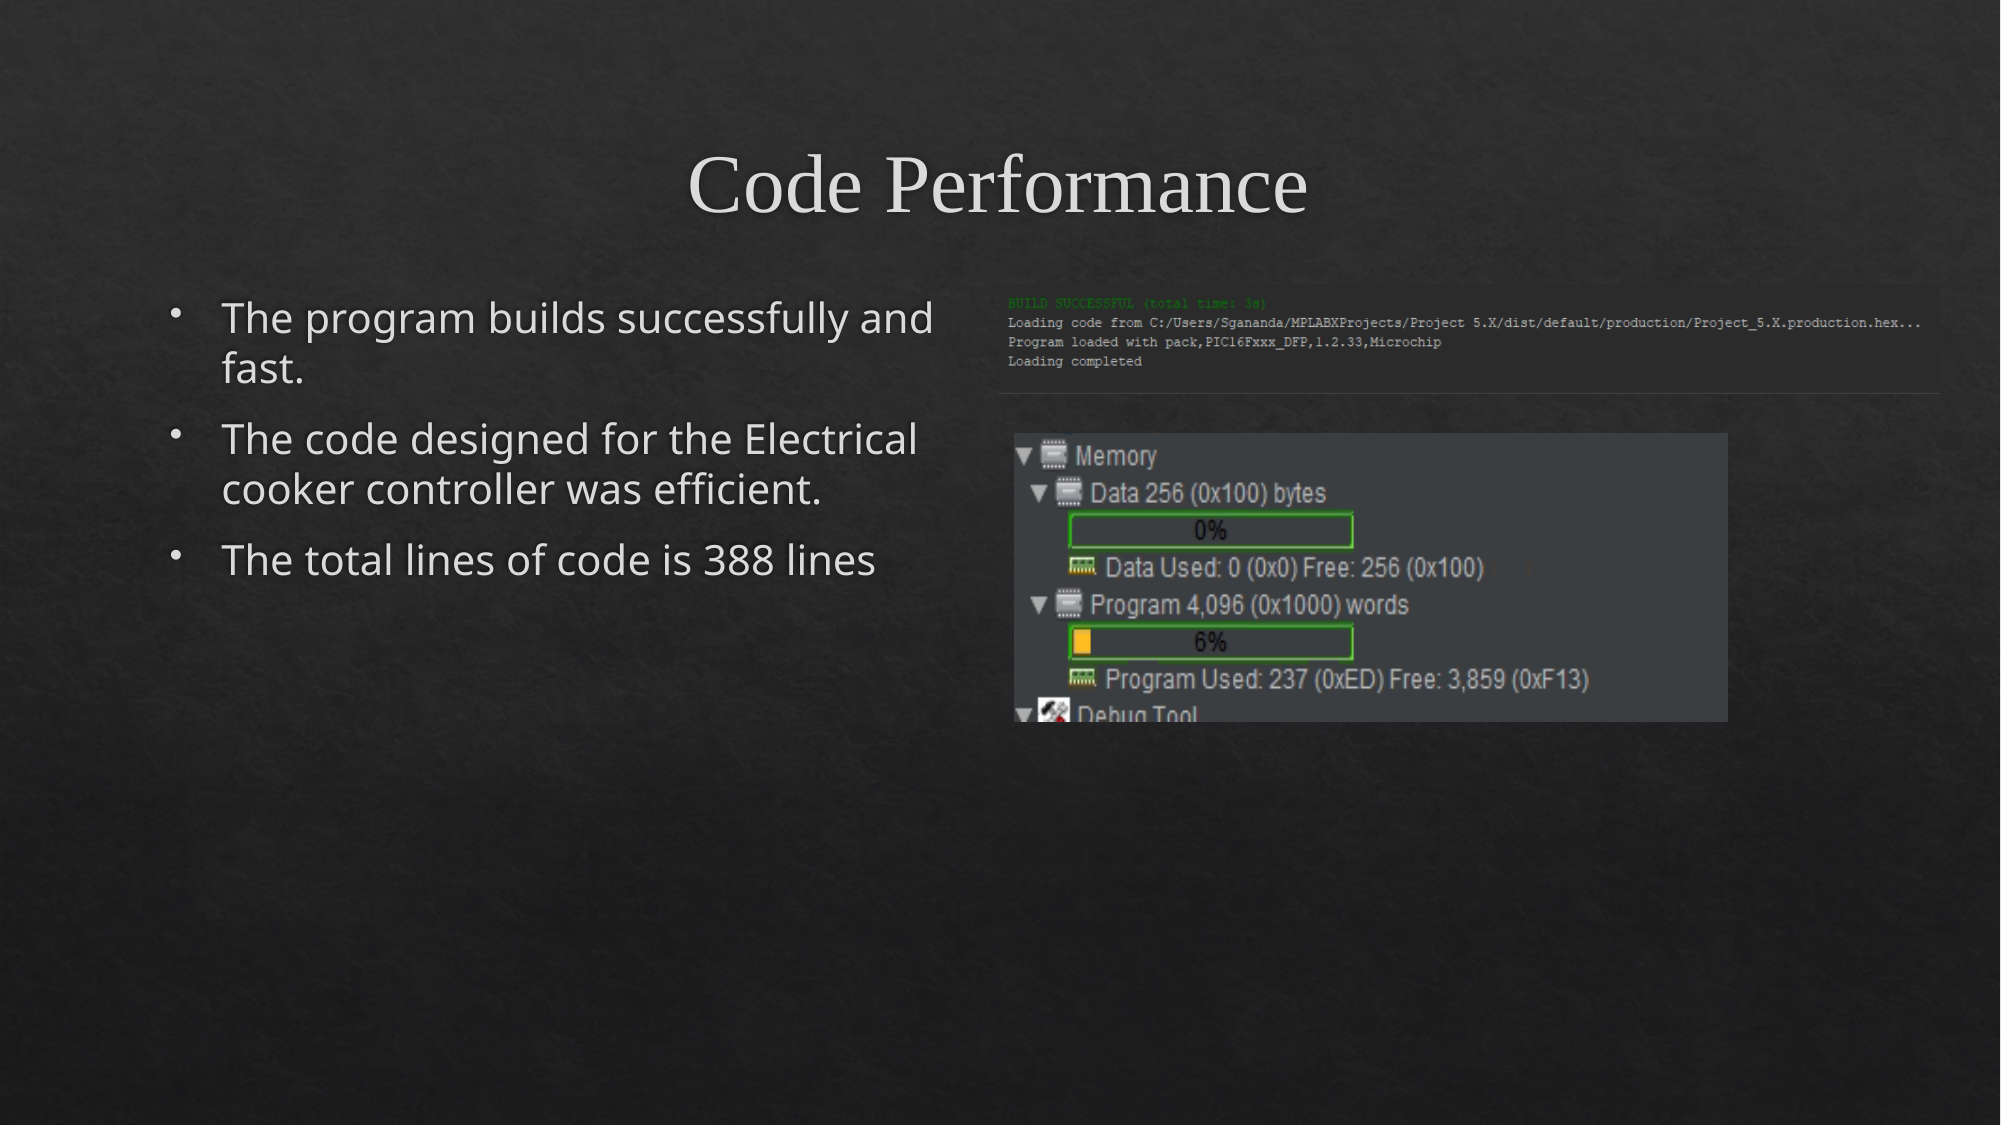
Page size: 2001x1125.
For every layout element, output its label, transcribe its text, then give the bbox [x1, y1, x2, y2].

picture [1013, 433, 1728, 722]
list The program builds successfully and fast. The code designed for the Electrical cooker controller was efficient. The total lines of code is 388 lines [149, 284, 980, 950]
title Code Performance [149, 99, 1849, 260]
picture [998, 283, 1940, 394]
